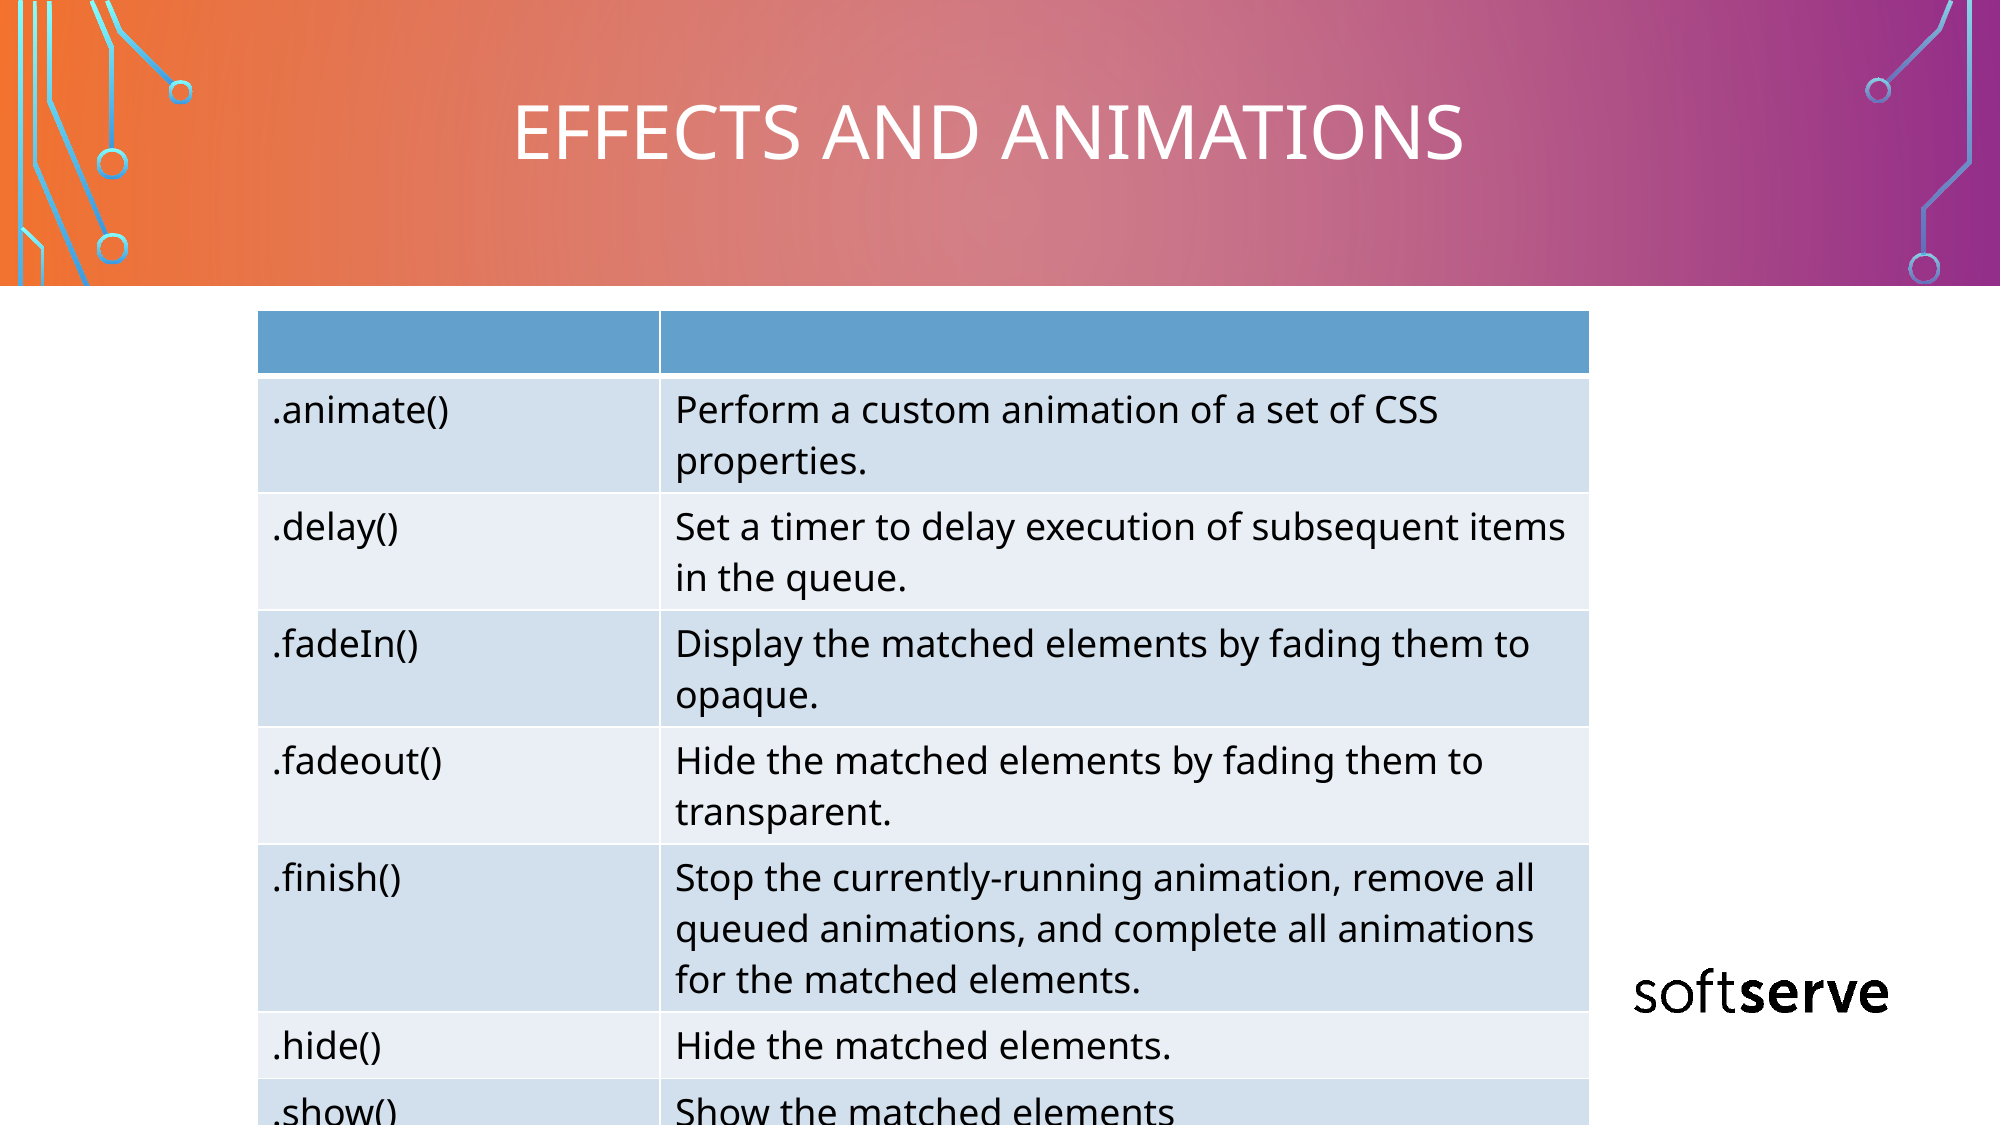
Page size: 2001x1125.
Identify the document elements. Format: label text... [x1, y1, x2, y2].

table_cell .show() [258, 1079, 659, 1125]
table_cell .delay() [258, 494, 659, 609]
table_cell .fadeIn() [258, 611, 659, 726]
table_cell .fadeout() [258, 728, 659, 843]
table_cell .animate() [258, 379, 659, 492]
title Effects and animations [81, 78, 1856, 192]
table_cell Display the matched elements by fading them to opaque. [661, 611, 1589, 726]
table_cell .finish() [258, 845, 659, 1011]
table_cell Hide the matched elements. [661, 1013, 1589, 1078]
table_header [258, 311, 659, 373]
picture [1634, 968, 1888, 1013]
table_header [661, 311, 1589, 373]
table_cell Show the matched elements [661, 1079, 1589, 1125]
table_cell Stop the currently-running animation, remove all queued animations, and complete all animations for the matched elements. [661, 845, 1589, 1011]
table_cell Perform a custom animation of a set of CSS properties. [661, 379, 1589, 492]
table_cell .hide() [258, 1013, 659, 1078]
table_cell Hide the matched elements by fading them to transparent. [661, 728, 1589, 843]
table_cell Set a timer to delay execution of subsequent items in the queue. [661, 494, 1589, 609]
